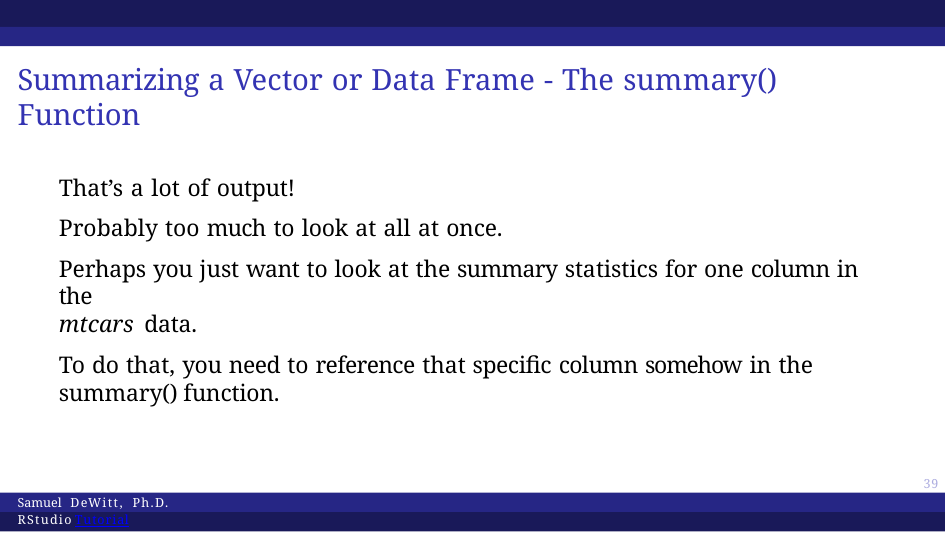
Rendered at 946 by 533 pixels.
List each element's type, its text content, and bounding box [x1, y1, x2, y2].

title Summarizing a Vector or Data Frame - The summary() Function [15, 58, 856, 151]
slide_number 51 [917, 472, 946, 491]
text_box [0, 492, 946, 532]
list That’s a lot of output! Probably too much to look at all at once. Perhaps you just want to look at the summary statistics for one column in the mtcars data. To do that, you need to reference that specific column somehow in the summary() function. [56, 117, 889, 467]
